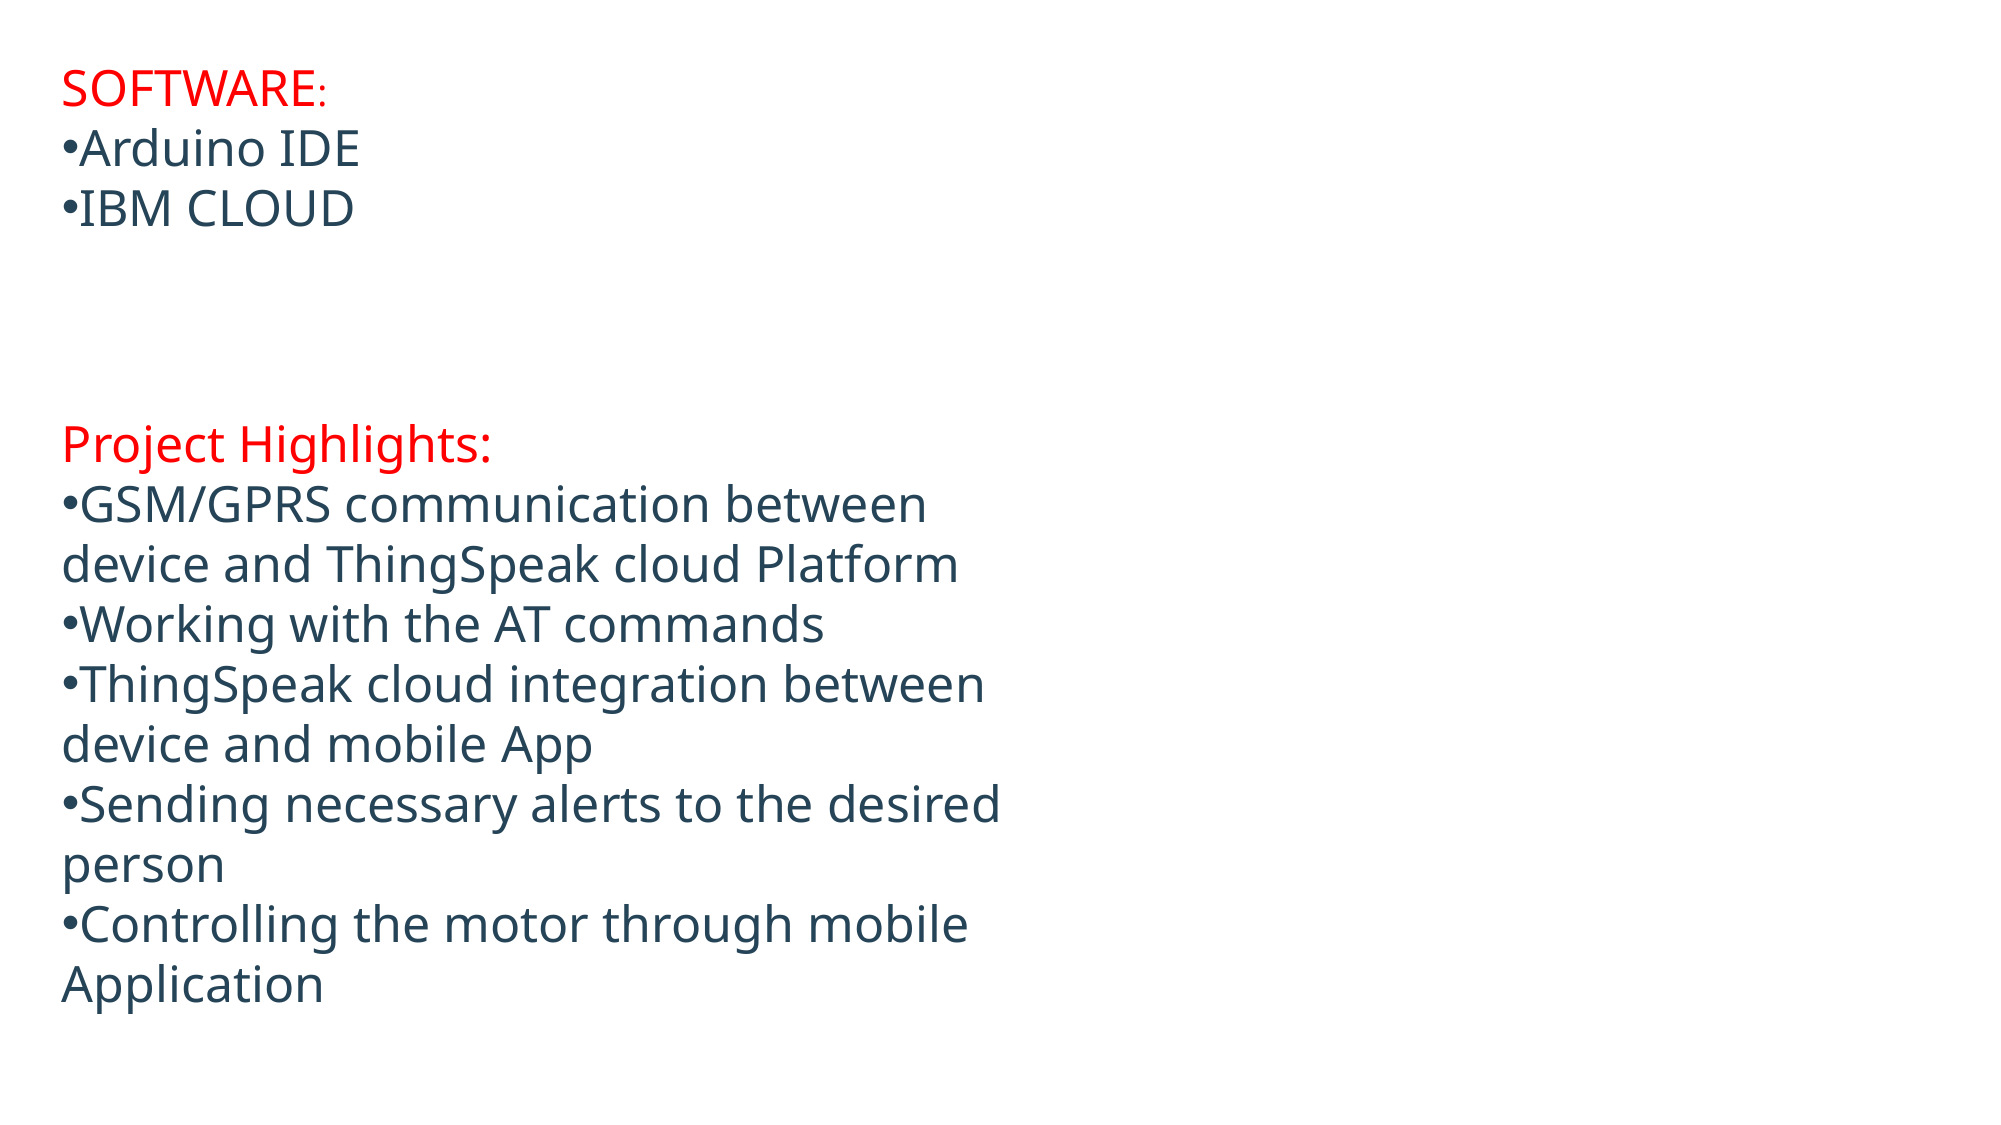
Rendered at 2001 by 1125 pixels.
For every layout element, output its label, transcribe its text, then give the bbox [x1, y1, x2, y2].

text_box Project Highlights: GSM/GPRS communication between device and ThingSpeak cloud Platform Working with the AT commands ThingSpeak cloud integration between device and mobile App Sending necessary alerts to the desired person Controlling the motor through mobile Application [47, 405, 1047, 1020]
text_box SOFTWARE: Arduino IDE IBM CLOUD [47, 48, 1047, 304]
